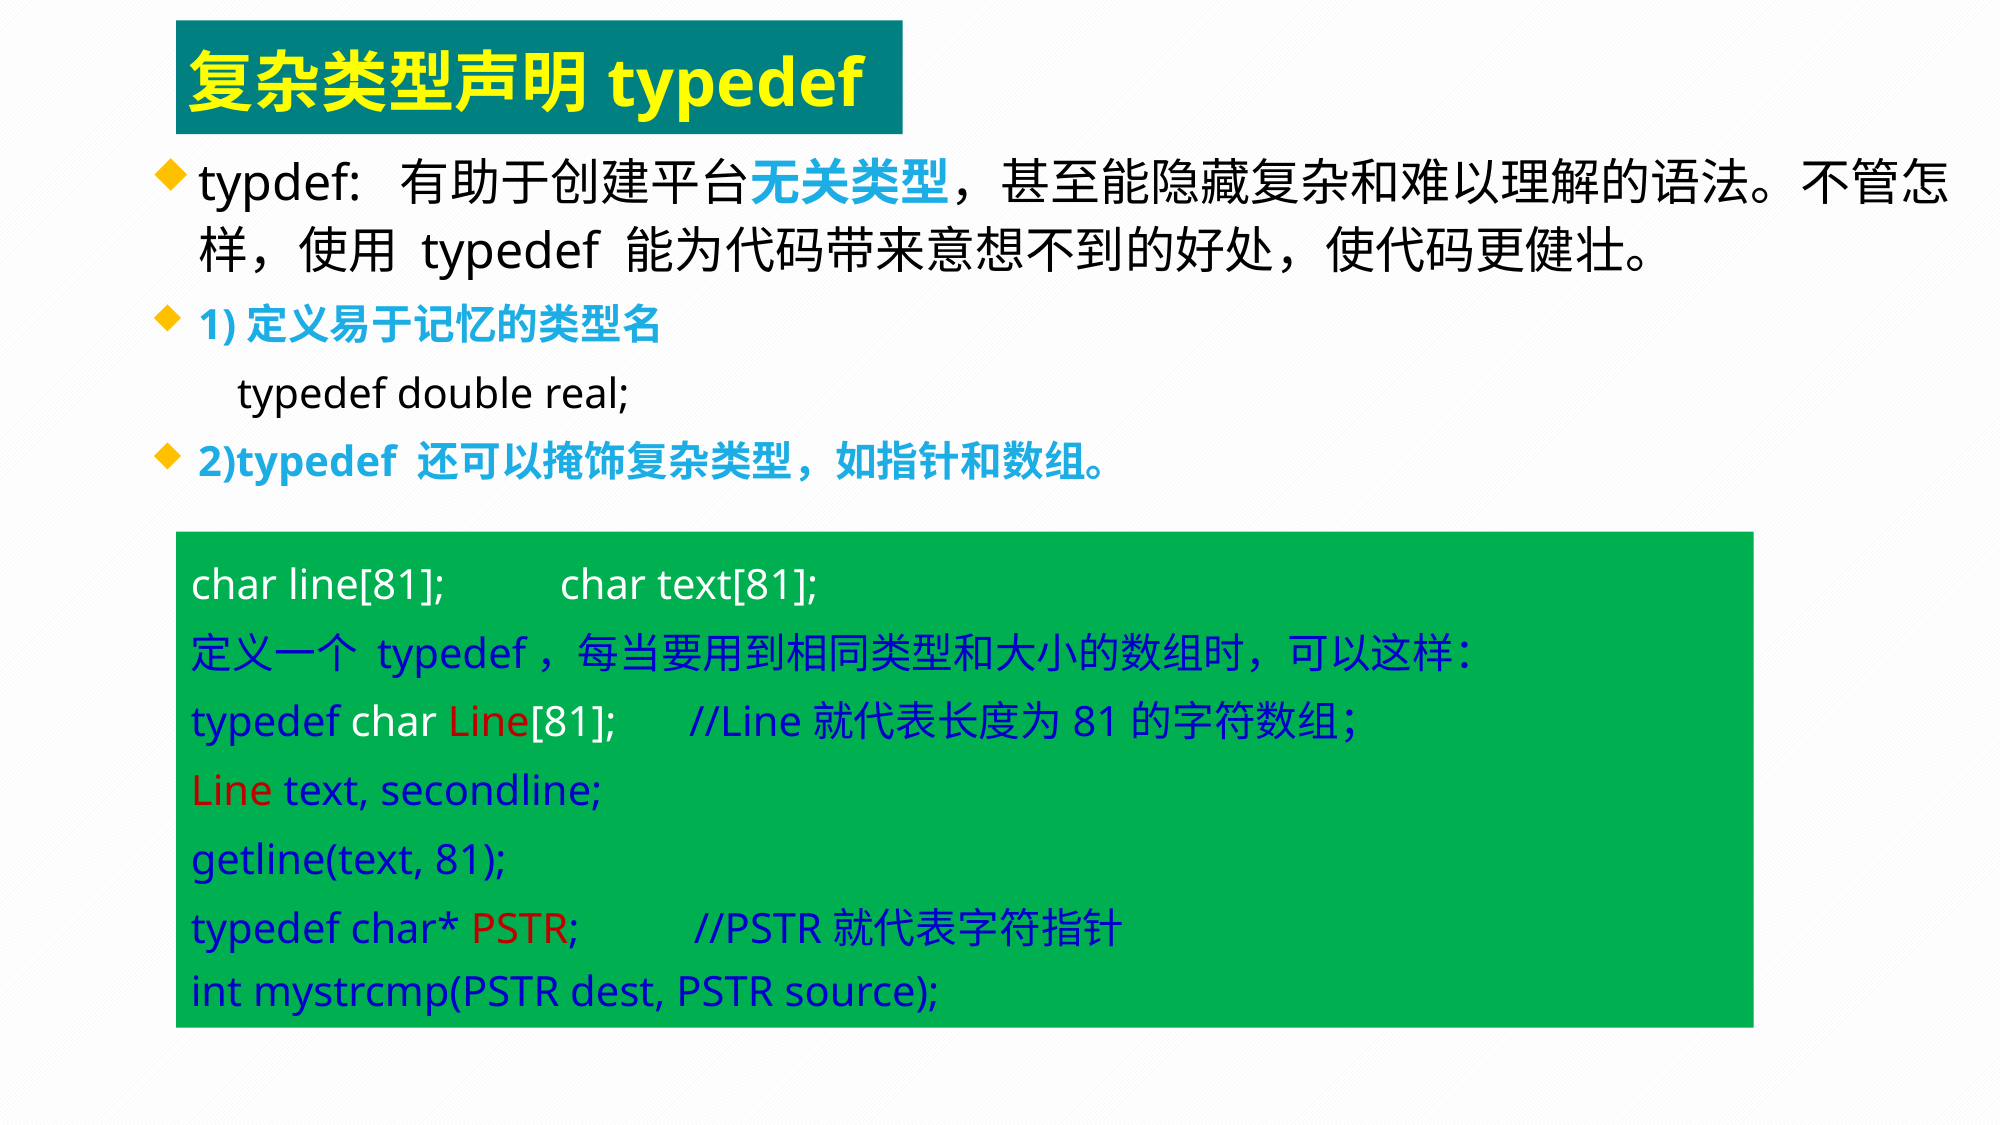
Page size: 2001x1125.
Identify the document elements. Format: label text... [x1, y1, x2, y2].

text_box 复杂类型声明typedef [176, 20, 903, 134]
text_box typdef: 有助于创建平台无关类型，甚至能隐藏复杂和难以理解的语法。不管怎样，使用 typedef 能为代码带来意想不到的好处，使代码更健壮。 1)定义易于记忆的类型名 typedef double real; 2)typedef 还可以掩饰复杂类型，如指针和数组。 [136, 134, 2000, 603]
text_box char line[81]; char text[81]; 定义一个 typedef，每当要用到相同类型和大小的数组时，可以这样： typedef char Line[81]; //Line就代表长度为81的字符数组； Line text, secondline; getline(text, 81); typedef char* PSTR; //PSTR就代表字符指针 int mystrcmp(PSTR dest, PSTR source); [176, 531, 1754, 1028]
